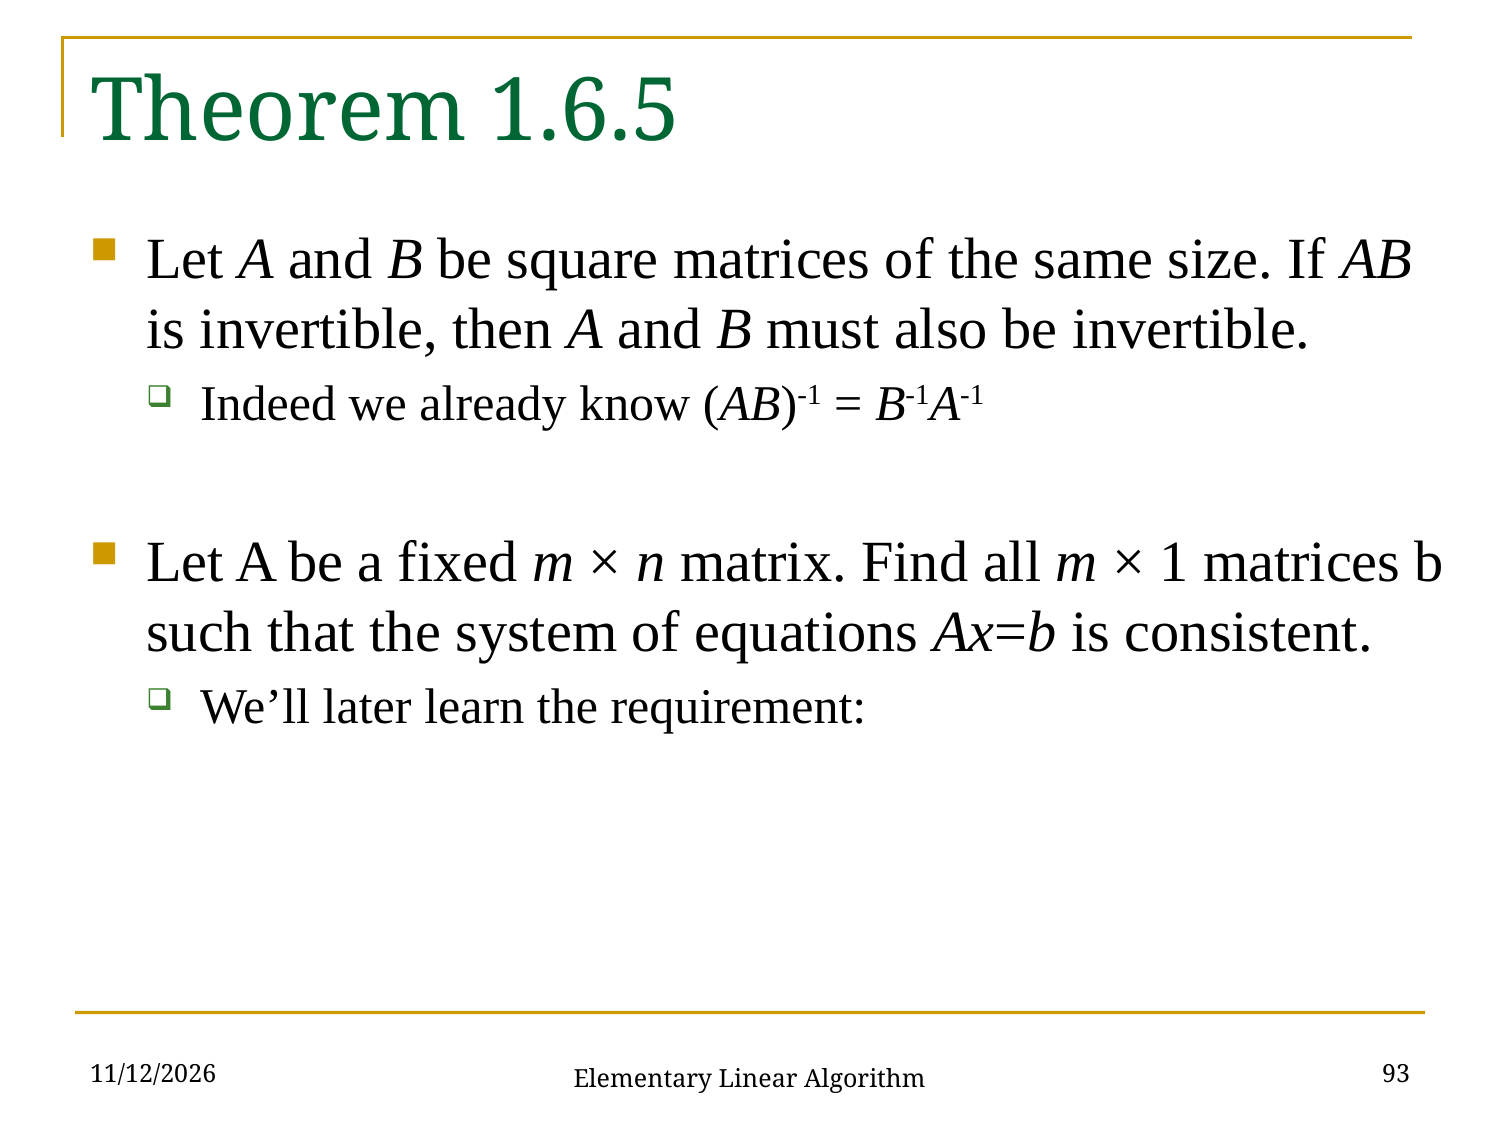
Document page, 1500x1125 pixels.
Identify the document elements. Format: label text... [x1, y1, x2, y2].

footer Elementary Linear Algorithm [512, 1024, 988, 1101]
slide_number 93 [1074, 1023, 1426, 1100]
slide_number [74, 1023, 426, 1100]
title Theorem 1.6.5 [75, 45, 1425, 233]
